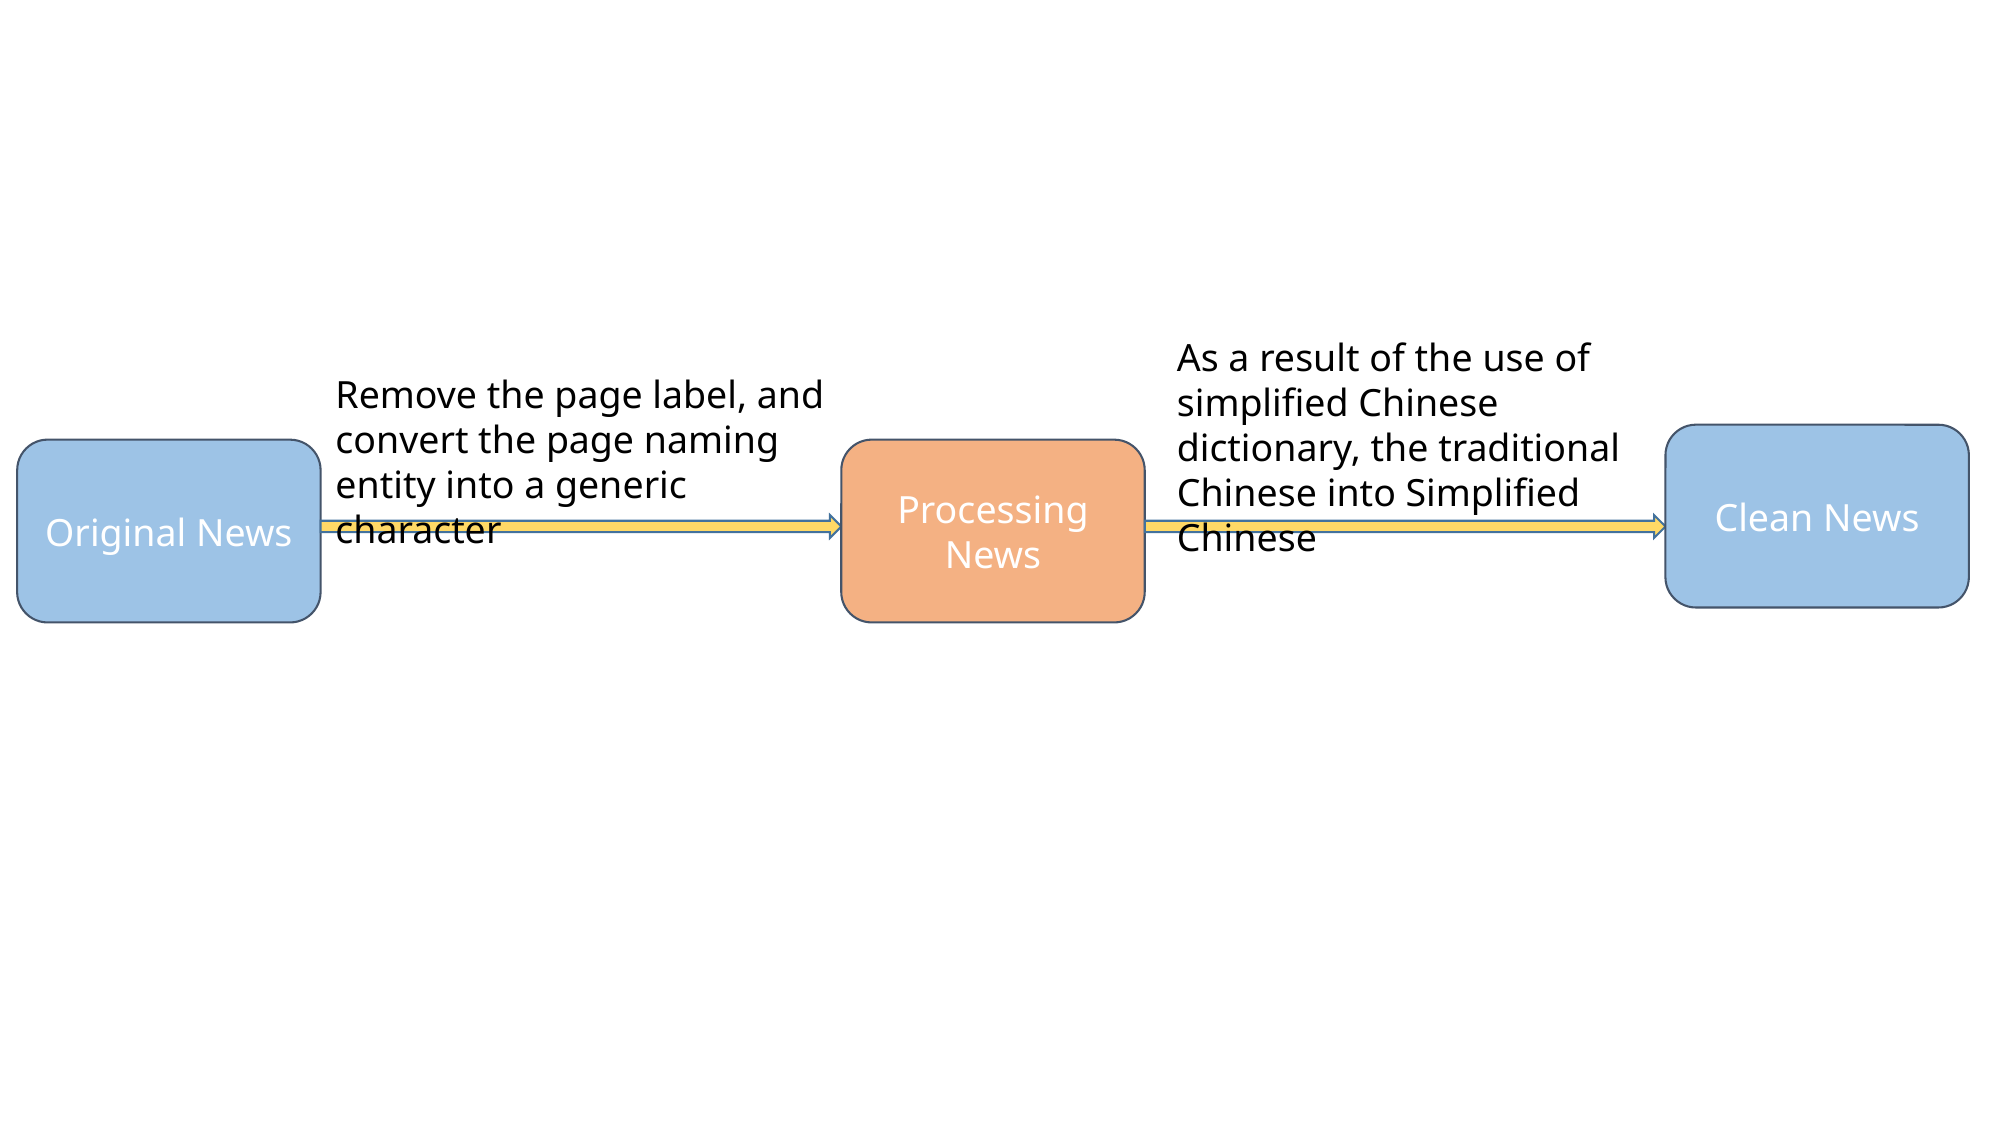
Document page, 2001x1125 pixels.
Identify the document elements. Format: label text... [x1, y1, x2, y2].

text_box Remove the page label, and convert the page naming entity into a generic character [320, 363, 842, 559]
text_box As a result of the use of simplified Chinese dictionary, the traditional Chinese into Simplified Chinese [1162, 326, 1666, 566]
text_box Clean News [1664, 423, 1970, 609]
text_box [1143, 519, 1162, 534]
text_box Original News [16, 438, 322, 624]
text_box Processing News [840, 438, 1146, 624]
